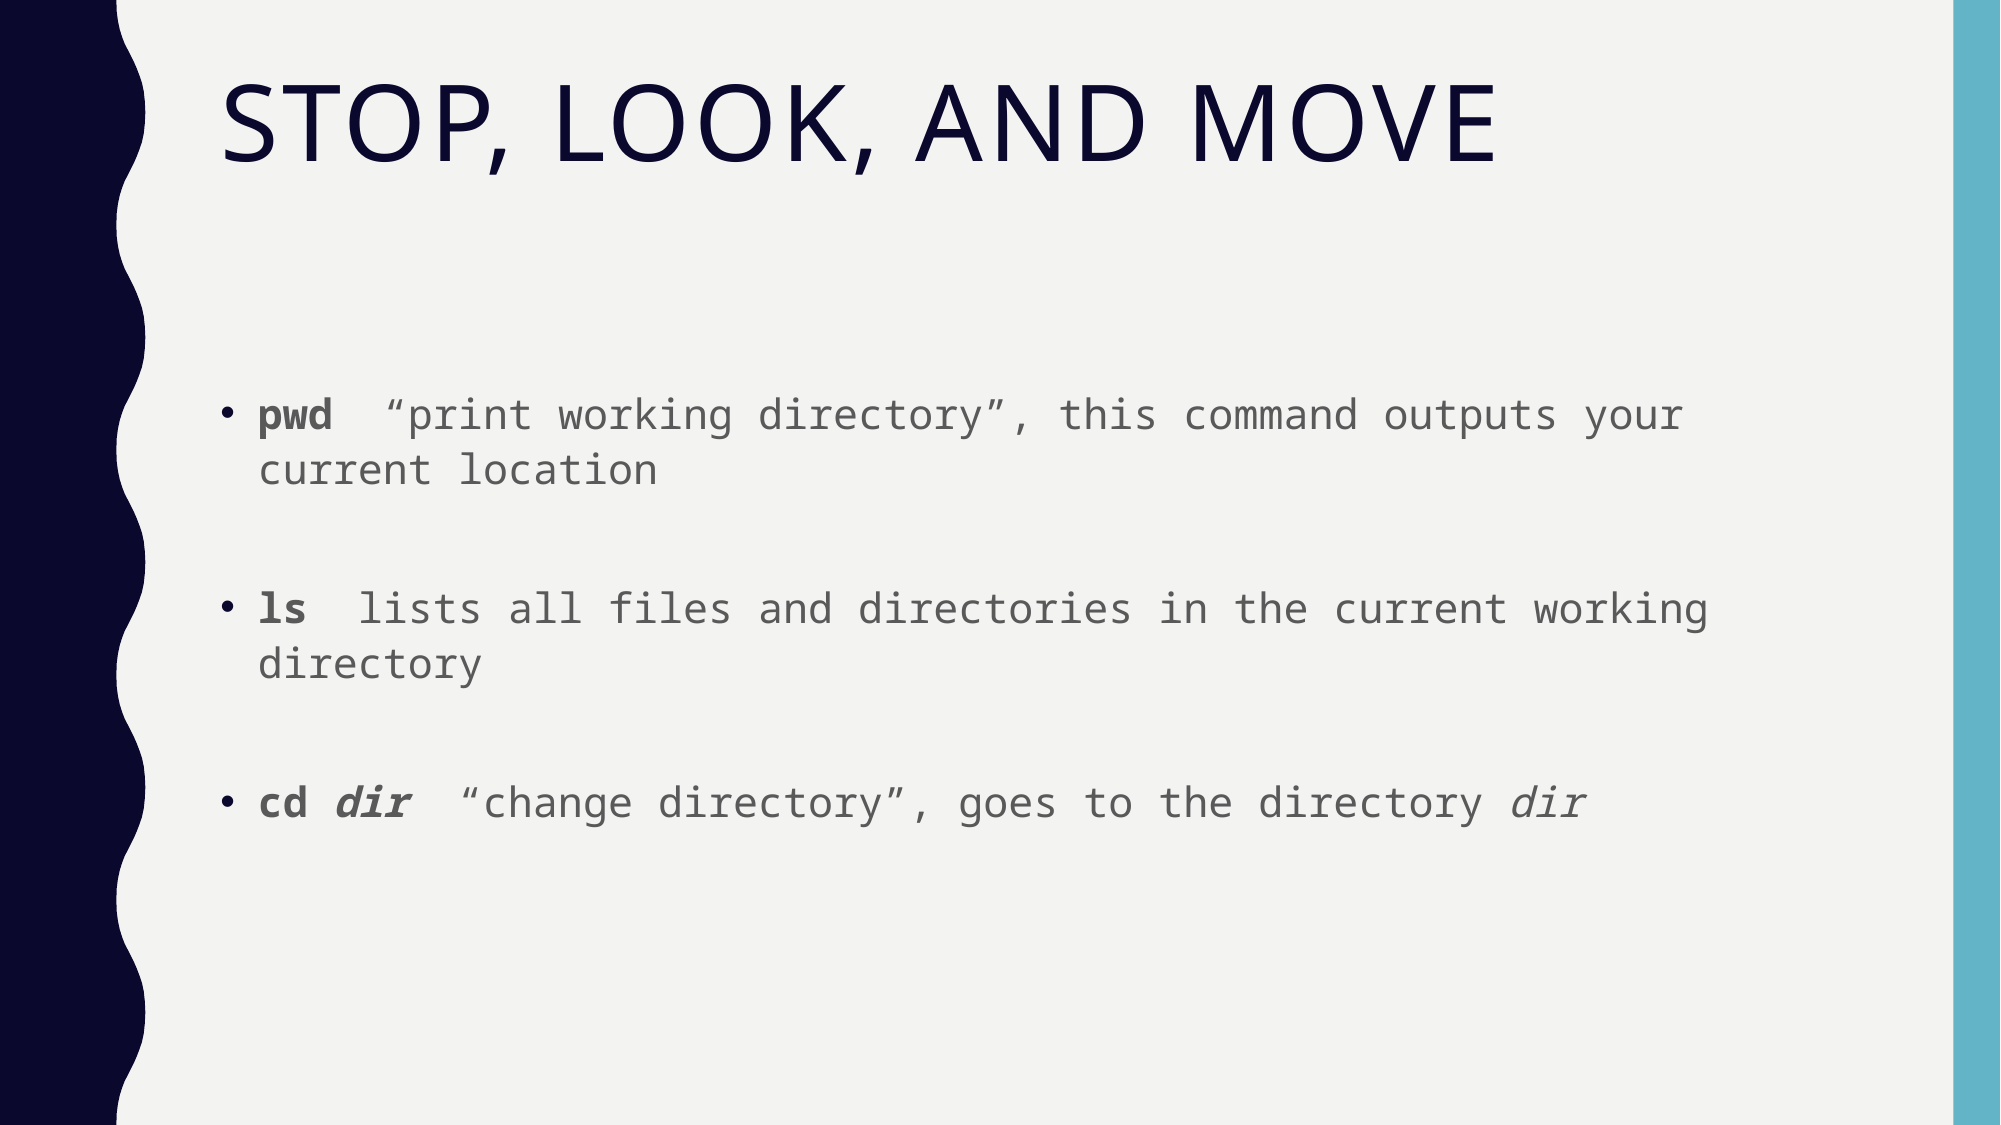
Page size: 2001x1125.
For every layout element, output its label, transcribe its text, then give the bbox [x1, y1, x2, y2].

title stop, look, and move [205, 62, 1875, 308]
list pwd “print working directory”, this command outputs your current location ls lists all files and directories in the current working directory cd dir “change directory”, goes to the directory dir [205, 375, 1875, 965]
